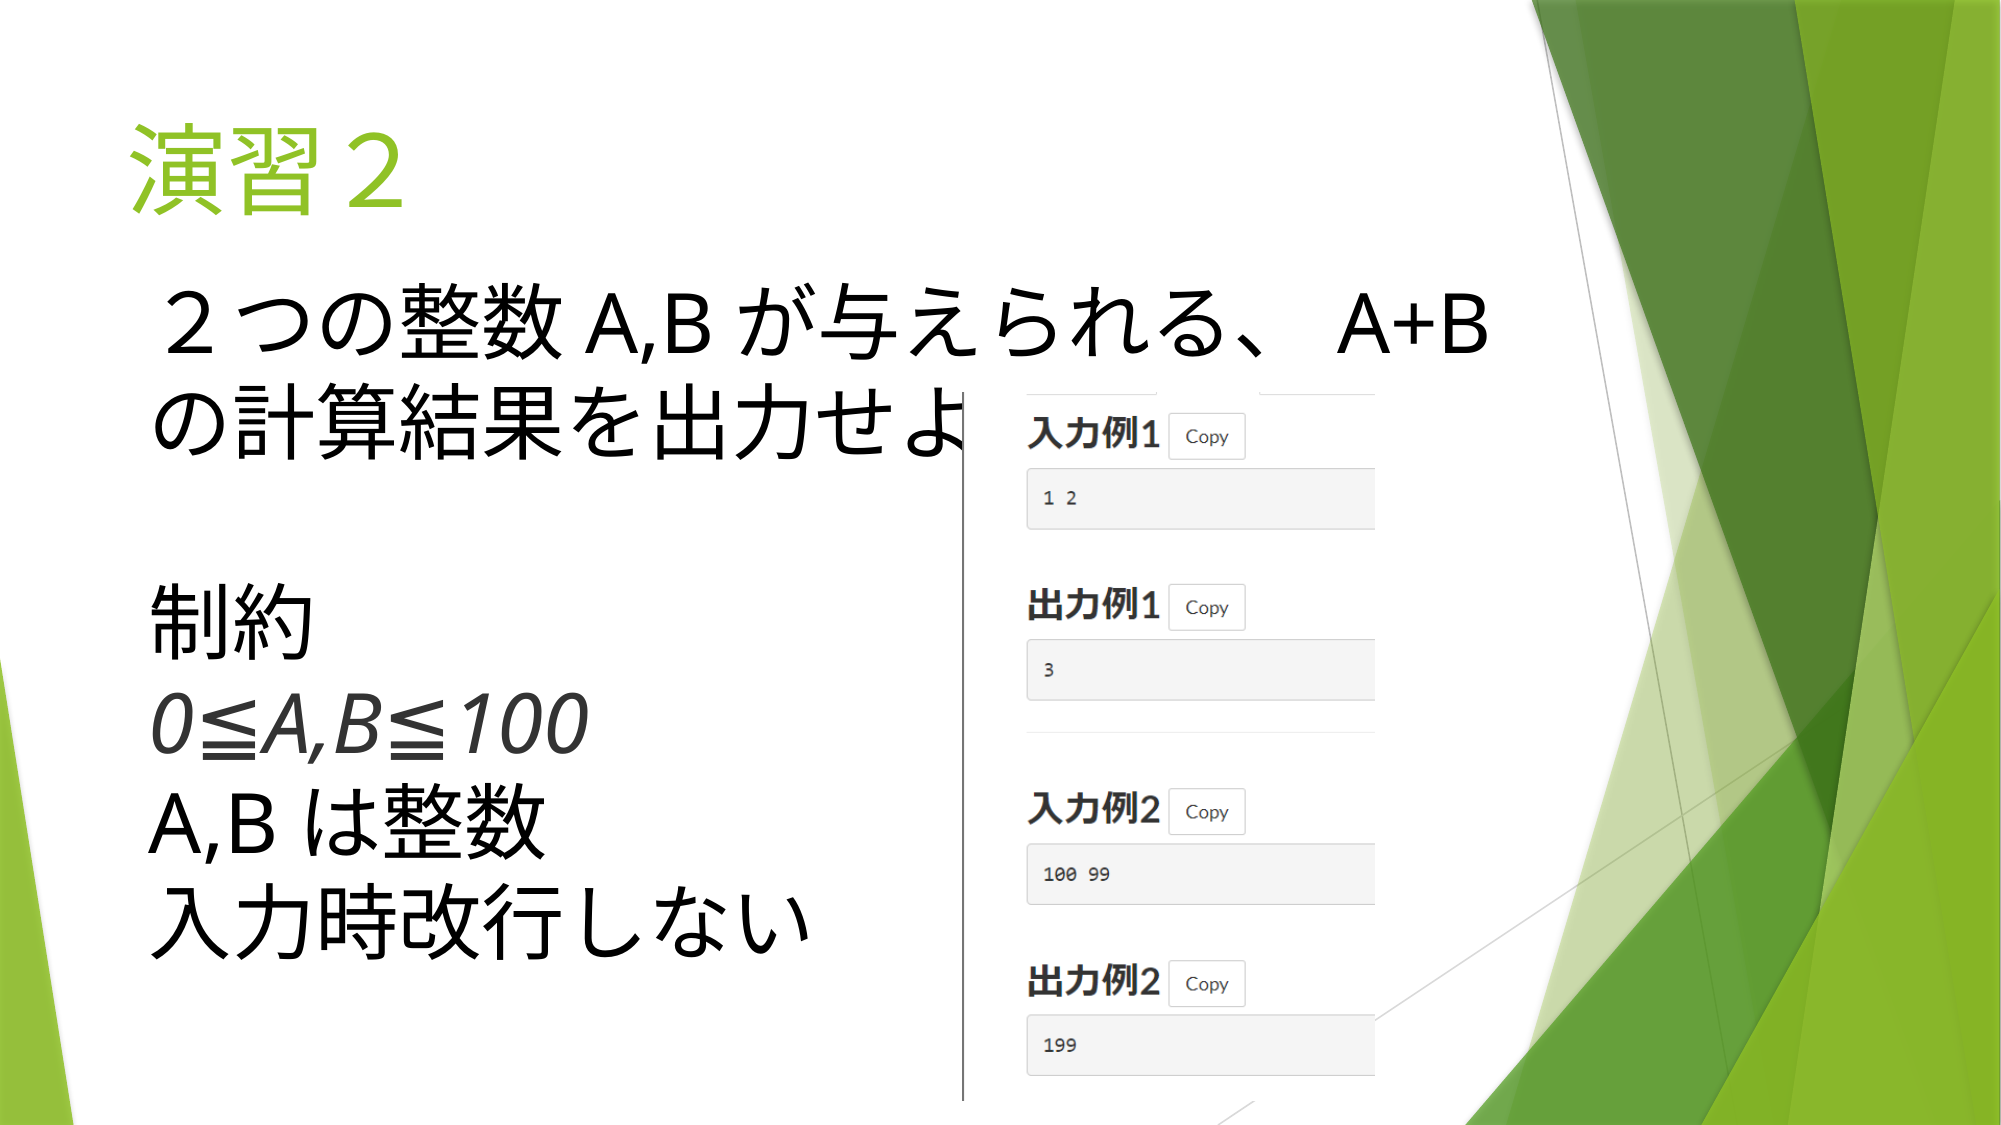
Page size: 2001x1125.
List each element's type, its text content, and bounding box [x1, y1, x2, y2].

picture [961, 392, 1376, 1102]
title 演習２ [111, 99, 1522, 317]
text_box ２つの整数A,Bが与えられる、A+Bの計算結果を出力せよ 制約 0≦A,B≦100 A,Bは整数 入力時改行しない [134, 263, 1545, 978]
